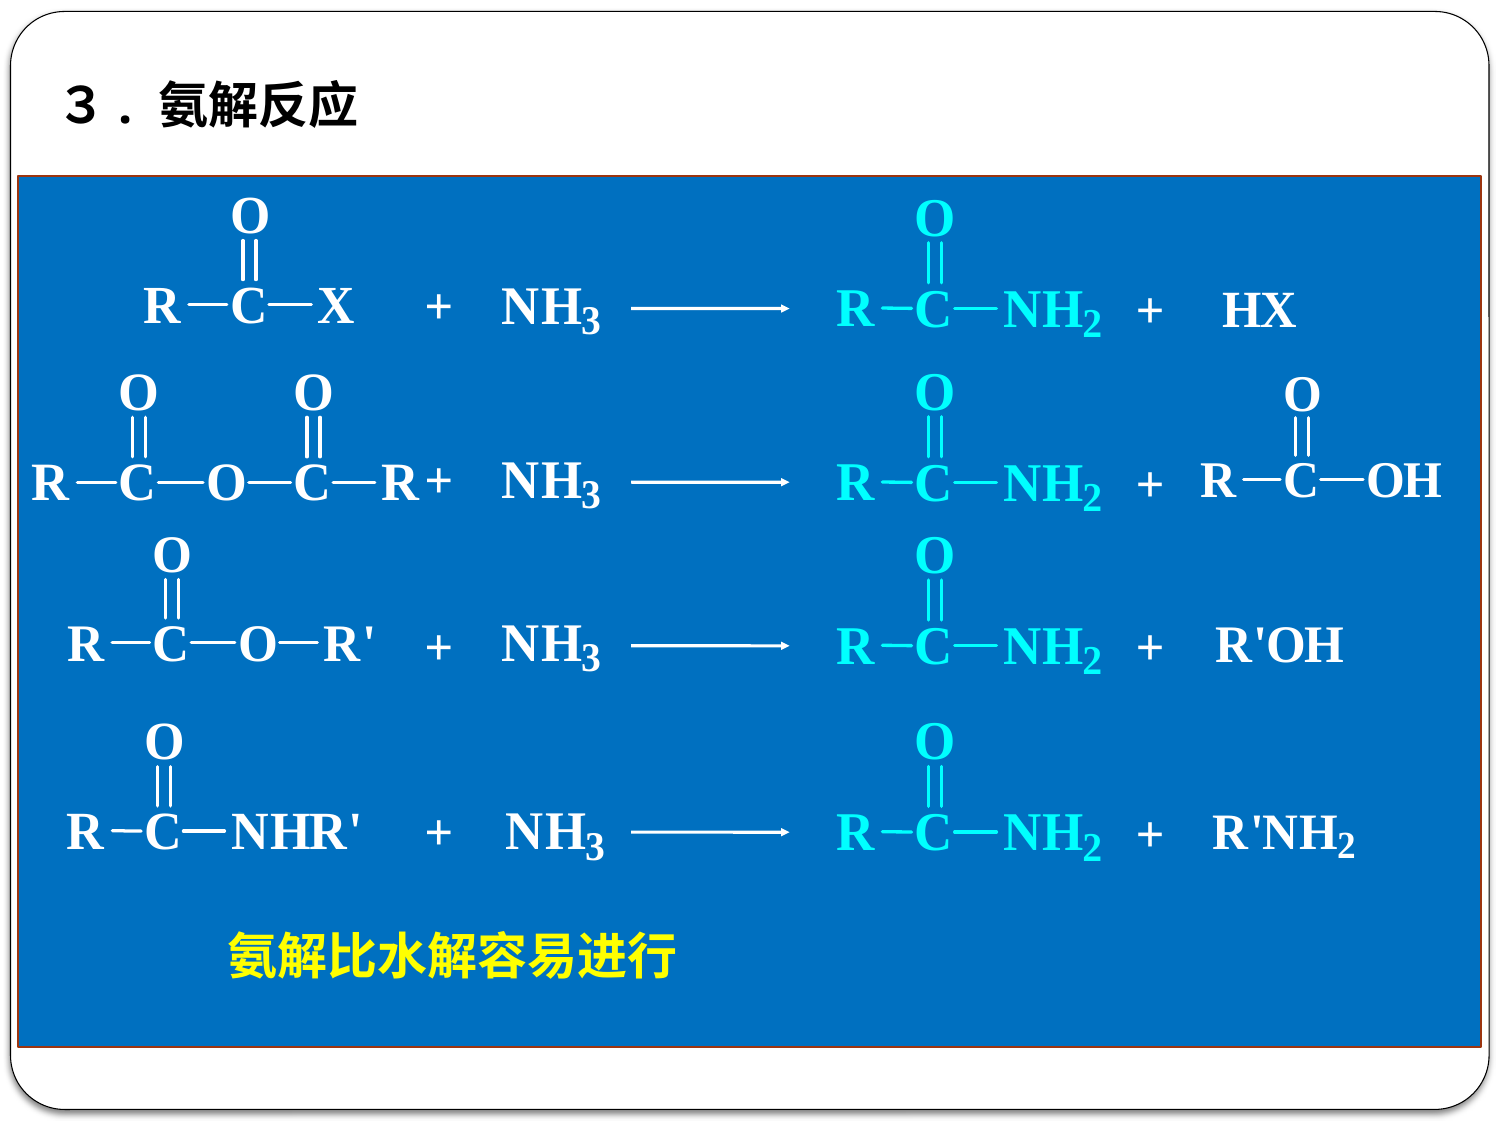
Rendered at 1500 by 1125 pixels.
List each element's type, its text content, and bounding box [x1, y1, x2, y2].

text_box ３. 氨解反应 [42, 66, 455, 161]
text_box 氨解比水解容易进行 [212, 916, 950, 992]
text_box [11, 164, 1459, 894]
text_box [17, 175, 1482, 1048]
